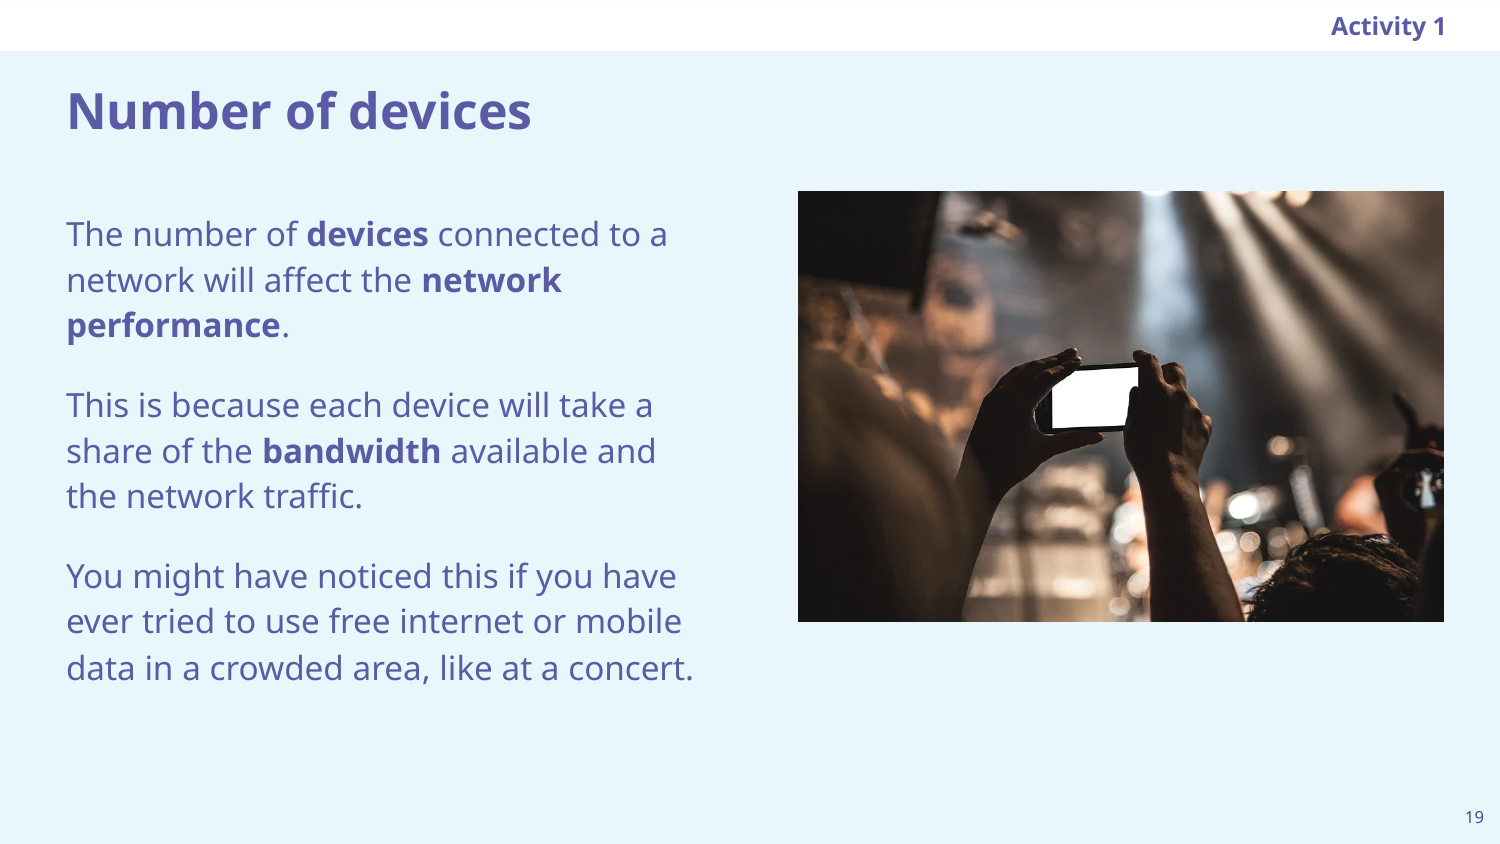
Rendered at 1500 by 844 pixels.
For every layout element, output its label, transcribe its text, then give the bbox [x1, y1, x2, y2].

list The number of devices connected to a network will affect the network performance. This is because each device will take a share of the bandwidth available and the network traffic. You might have noticed this if you have ever tried to use free internet or mobile data in a crowded area, like at a concert. [51, 191, 723, 793]
picture [798, 191, 1444, 622]
title Number of devices [51, 52, 1449, 167]
slide_number ‹#› [1448, 792, 1500, 844]
subtitle Activity 1 [862, 0, 1448, 52]
